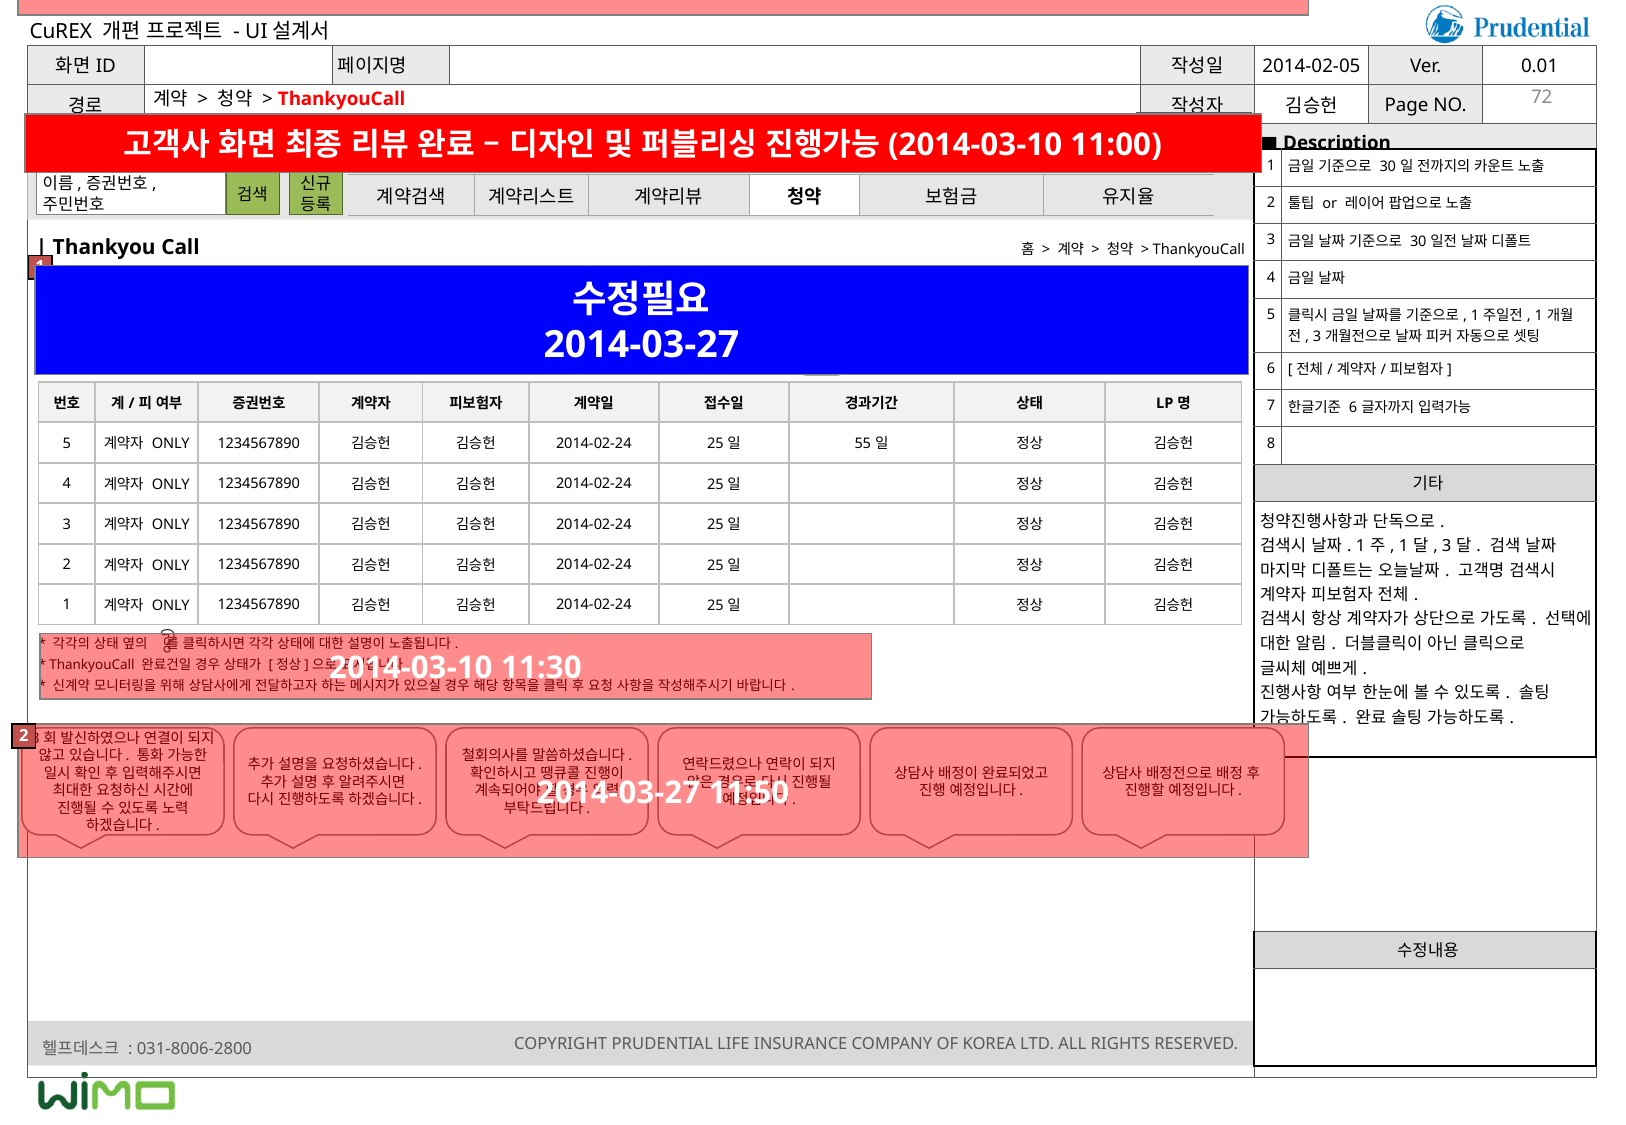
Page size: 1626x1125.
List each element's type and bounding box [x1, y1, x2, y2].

table_cell [530, 423, 658, 462]
table_cell [96, 504, 197, 543]
table_cell [39, 545, 94, 583]
table_cell [660, 464, 788, 502]
table_cell [1282, 353, 1595, 389]
table_cell [1282, 427, 1595, 464]
table_cell [96, 585, 197, 624]
table_cell [39, 464, 94, 502]
table_cell [660, 545, 788, 583]
table_cell [423, 545, 528, 583]
table_header [790, 383, 953, 421]
table_cell [1255, 969, 1595, 1065]
table_header [1255, 150, 1281, 186]
text_box [17, 0, 1309, 16]
table_cell [955, 504, 1104, 543]
table_header [39, 383, 94, 421]
table_cell [1282, 299, 1595, 352]
table_cell [790, 585, 953, 624]
table_cell [955, 545, 1104, 583]
picture [27, 1078, 184, 1110]
table_cell [530, 504, 658, 543]
table_cell [320, 504, 422, 543]
text_box [35, 627, 1246, 700]
table_cell [790, 464, 953, 502]
table_cell [96, 423, 197, 462]
table_header [475, 175, 588, 215]
table_cell [955, 585, 1104, 624]
table_cell [423, 464, 528, 502]
table_header [199, 383, 318, 421]
table_cell [790, 545, 953, 583]
table_cell [1282, 224, 1595, 260]
table_cell [199, 545, 318, 583]
table_cell [530, 585, 658, 624]
table_header [96, 383, 197, 421]
table_cell [530, 545, 658, 583]
table_cell [530, 464, 658, 502]
table_header [423, 383, 528, 421]
table_cell [1282, 390, 1595, 426]
table_cell [955, 423, 1104, 462]
table_header [530, 383, 658, 421]
table_cell [199, 464, 318, 502]
table_cell [39, 423, 94, 462]
table_cell [1255, 187, 1281, 223]
table_cell [423, 504, 528, 543]
picture [1422, 0, 1594, 51]
table_cell [39, 585, 94, 624]
table_cell [1255, 427, 1281, 464]
table_cell [790, 423, 953, 462]
table_header [589, 175, 749, 215]
table_cell [1255, 224, 1281, 260]
table_cell [1106, 585, 1241, 624]
table_cell [1255, 465, 1595, 501]
table_header [1106, 383, 1241, 421]
table_header [750, 175, 859, 215]
table_cell [423, 585, 528, 624]
table_cell [660, 423, 788, 462]
table_cell [660, 585, 788, 624]
table_cell [1255, 390, 1281, 426]
table_cell [1106, 464, 1241, 502]
table_cell [1282, 261, 1595, 298]
table_cell [96, 545, 197, 583]
table_header [320, 383, 422, 421]
table_header [860, 175, 1043, 215]
text_box [1017, 232, 1248, 261]
text_box [11, 724, 1309, 858]
table_cell [1255, 502, 1595, 756]
table_cell [1255, 299, 1281, 352]
table_header [955, 383, 1104, 421]
table_cell [1106, 545, 1241, 583]
table_cell [1255, 261, 1281, 298]
table_cell [955, 464, 1104, 502]
table_cell [660, 504, 788, 543]
table_cell [1282, 187, 1595, 223]
table_header [1044, 175, 1214, 215]
table_cell [320, 585, 422, 624]
table_cell [320, 464, 422, 502]
table_cell [423, 423, 528, 462]
table_header [1255, 932, 1595, 968]
picture [28, 1071, 184, 1077]
list [144, 81, 1137, 114]
table_cell [320, 423, 422, 462]
table_cell [199, 423, 318, 462]
table_cell [320, 545, 422, 583]
text_box [24, 114, 1262, 173]
text_box [28, 223, 1249, 375]
table_cell [199, 585, 318, 624]
table_cell [96, 464, 197, 502]
table_cell [199, 504, 318, 543]
table_header [1282, 150, 1595, 186]
table_cell [1255, 353, 1281, 389]
table_cell [790, 504, 953, 543]
slide_number [1485, 81, 1598, 114]
table_header [348, 175, 474, 215]
table_cell [1106, 504, 1241, 543]
table_cell [1106, 423, 1241, 462]
table_cell [39, 504, 94, 543]
table_header [660, 383, 788, 421]
